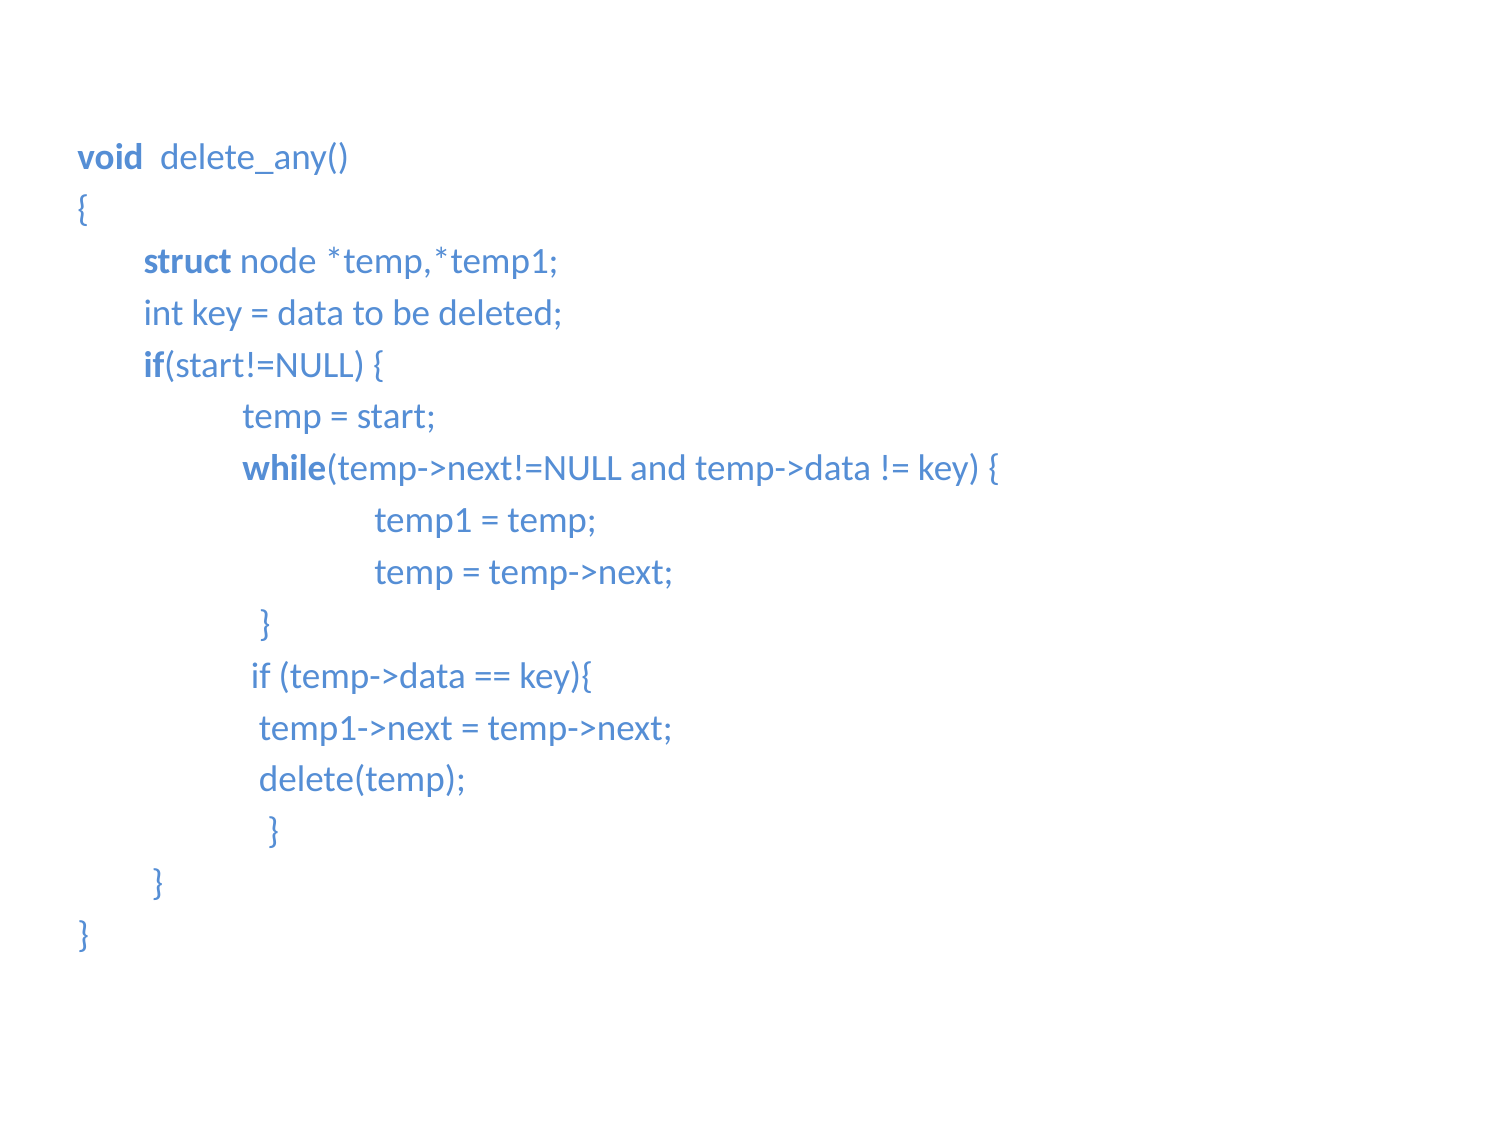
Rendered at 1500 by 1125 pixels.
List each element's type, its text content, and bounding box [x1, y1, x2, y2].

list void delete_any() { struct node *temp,*temp1; int key = data to be deleted; if(start!=NULL) { temp = start; while(temp->next!=NULL and temp->data != key) { temp1 = temp; temp = temp->next; } if (temp->data == key){ temp1->next = temp->next; delete(temp); } } } [62, 125, 1450, 1075]
